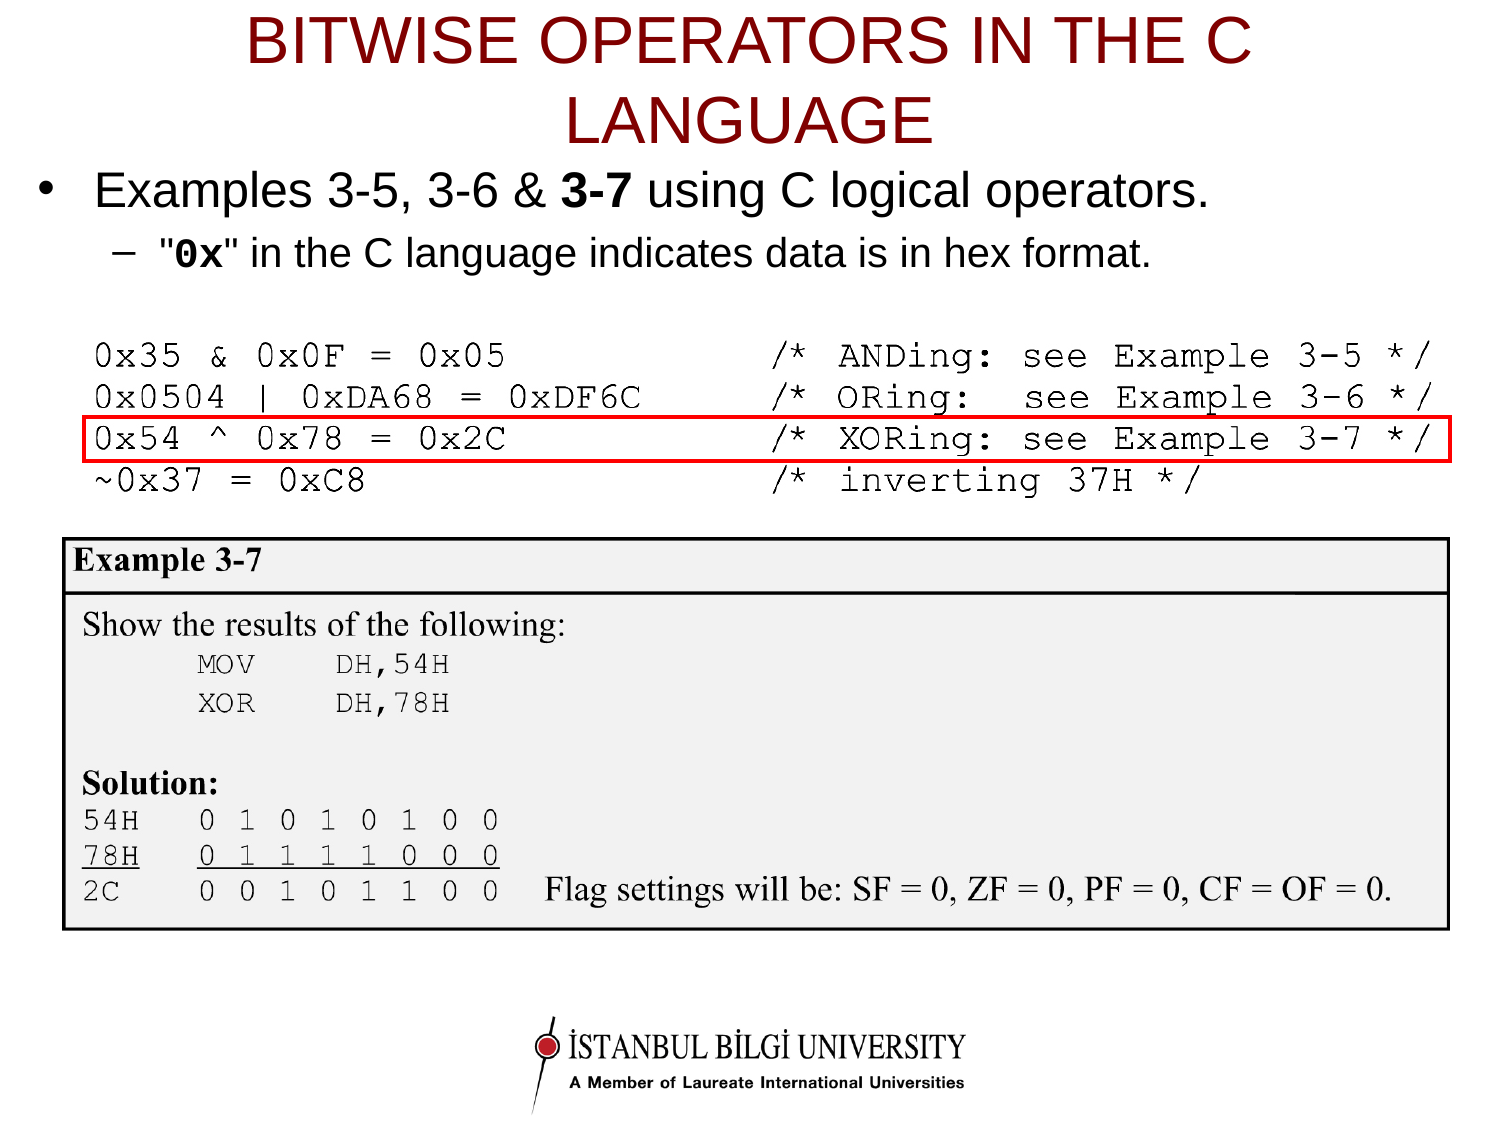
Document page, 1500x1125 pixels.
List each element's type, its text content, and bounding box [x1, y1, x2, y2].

picture [62, 537, 1451, 931]
list Examples 3-5, 3-6 & 3-7 using C logical operators. "0x" in the C language indicates data is in hex format. [22, 149, 1460, 313]
text_box [1445, 416, 1450, 461]
title BITWISE OPERATORS IN THE C LANGUAGE [75, 0, 1425, 149]
picture [531, 1016, 966, 1116]
picture [78, 321, 1439, 513]
